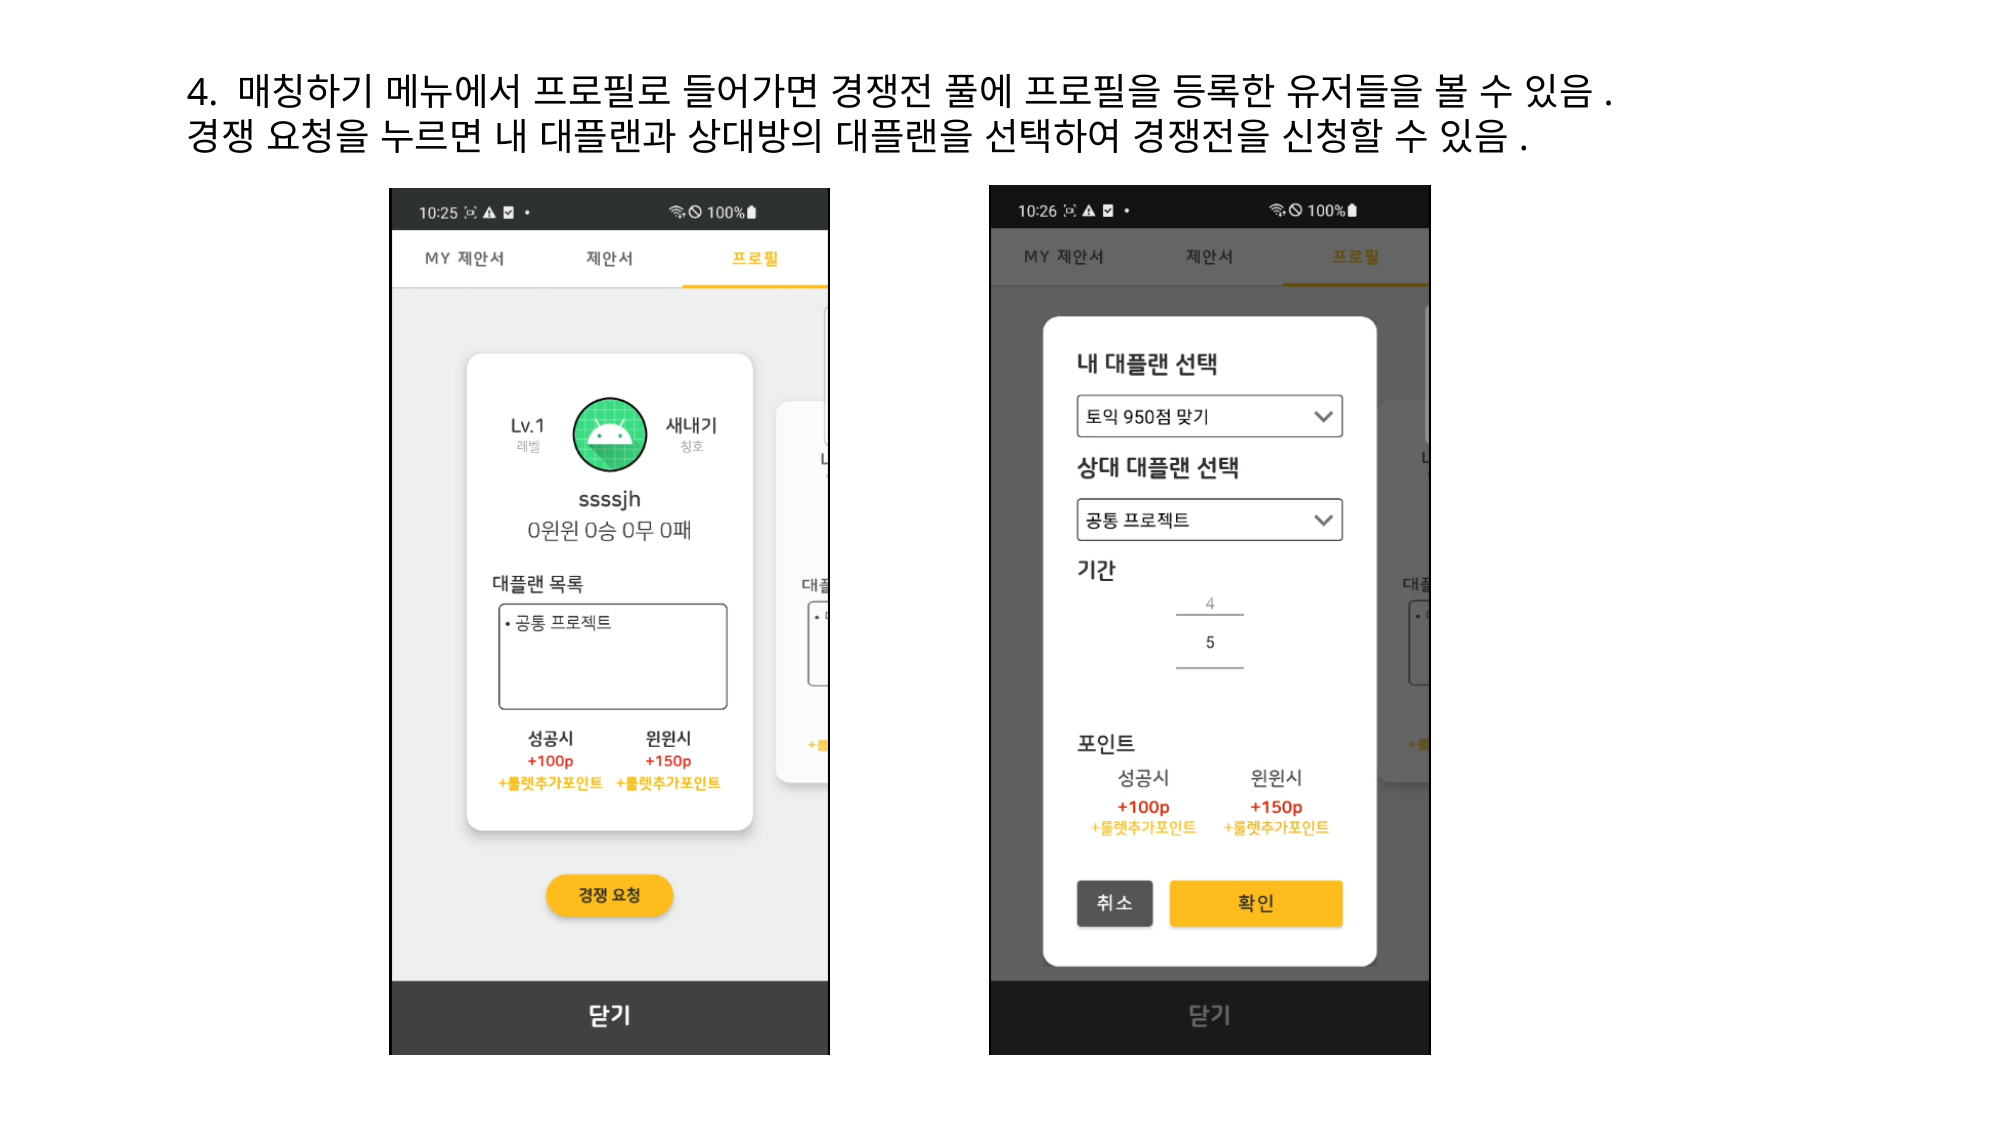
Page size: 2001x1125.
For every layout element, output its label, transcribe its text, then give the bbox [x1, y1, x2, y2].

picture [389, 188, 830, 1055]
text_box 4. 매칭하기 메뉴에서 프로필로 들어가면 경쟁전 풀에 프로필을 등록한 유저들을 볼 수 있음. 경쟁 요청을 누르면 내 대플랜과 상대방의 대플랜을 선택하여 경쟁전을 신청할 수 있음. [172, 60, 1629, 165]
picture [989, 185, 1431, 1055]
